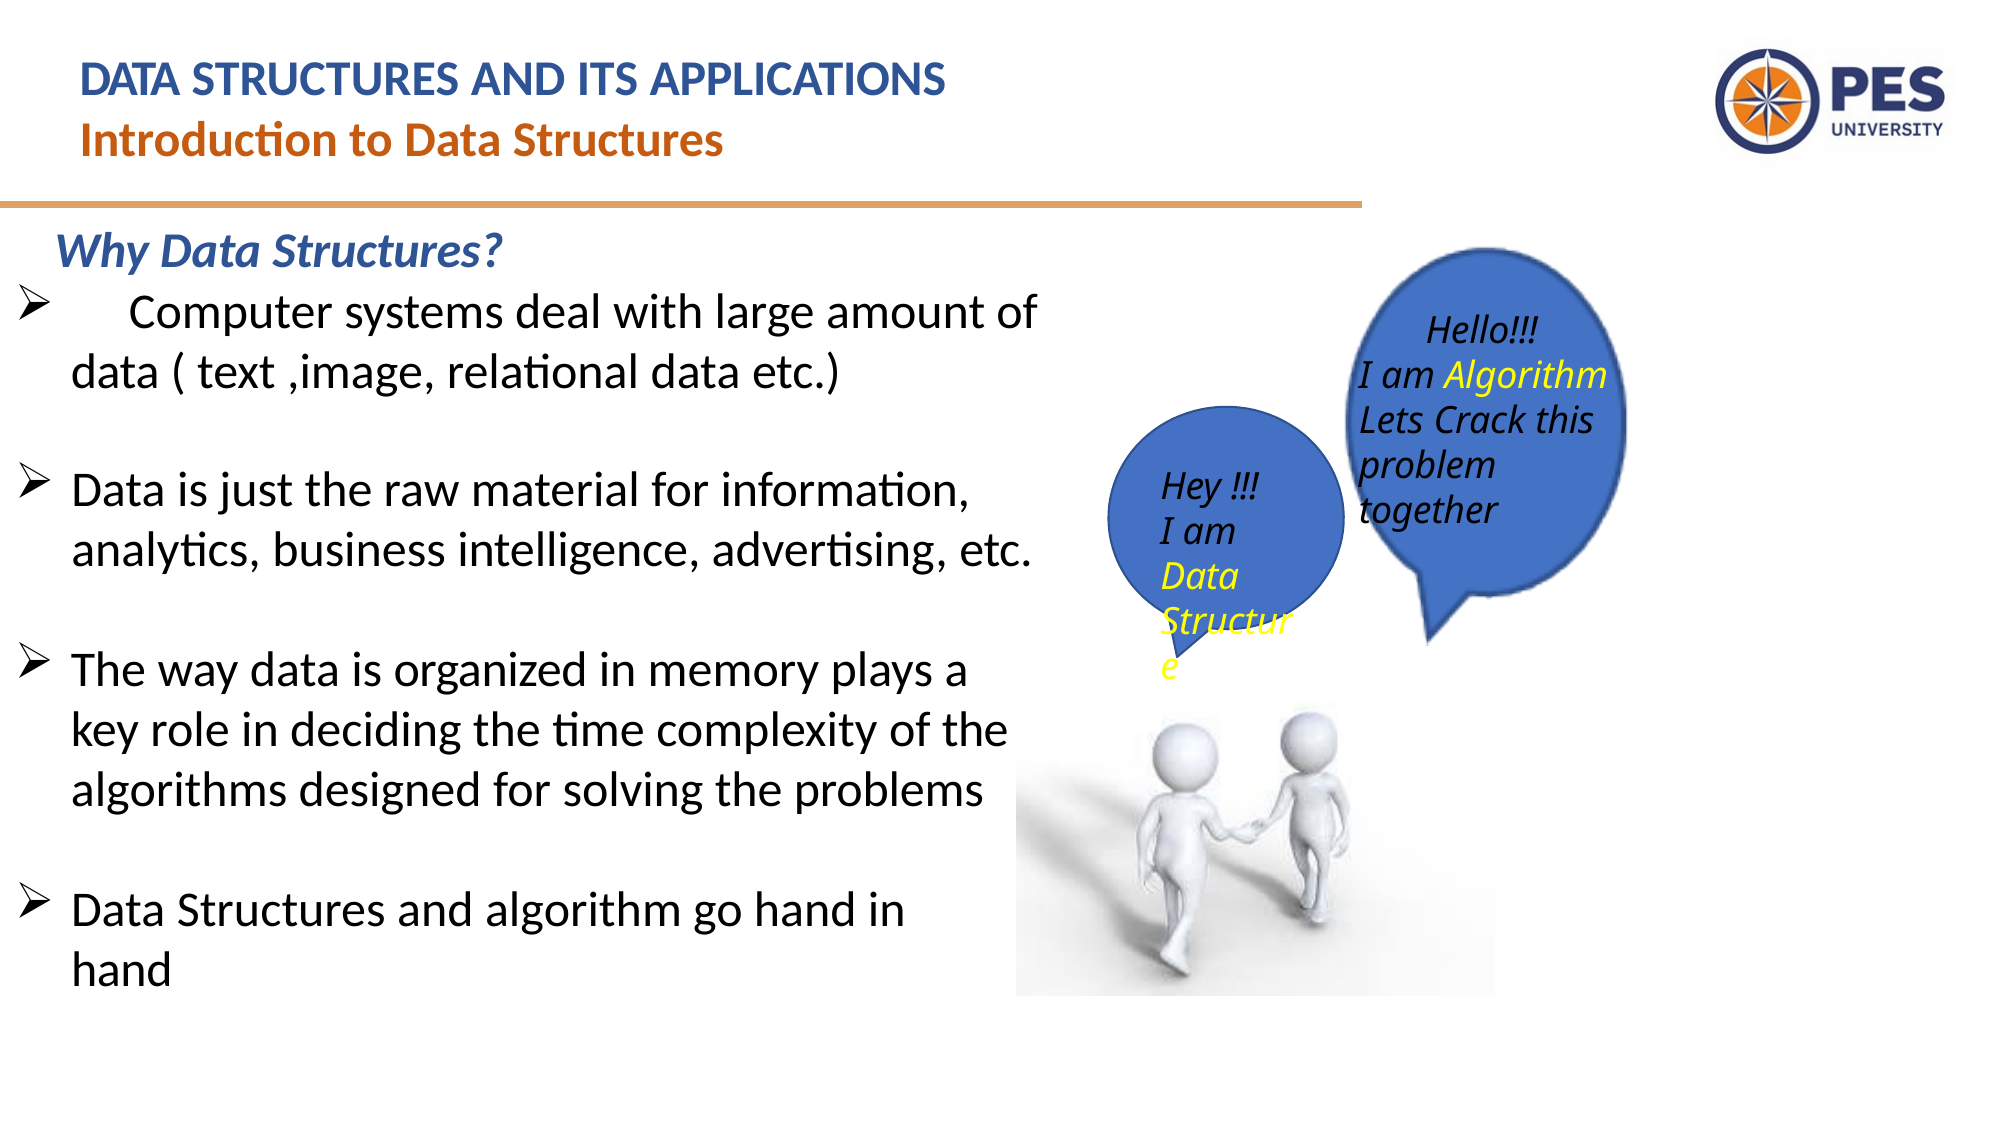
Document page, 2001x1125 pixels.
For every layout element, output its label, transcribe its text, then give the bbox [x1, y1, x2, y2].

text_box Data is just the raw material for information, analytics, business intelligence, advertising, etc. [12, 454, 1010, 577]
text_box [1015, 245, 1631, 997]
text_box Why Data Structures? Computer systems deal with large amount of data ( text ,image, relational data etc.) [12, 217, 1095, 399]
text_box The way data is organized in memory plays a key role in deciding the time complexity of the algorithms designed for solving the problems Data Structures and algorithm go hand in hand [12, 634, 1010, 997]
title DATA STRUCTURES AND ITS APPLICATIONS Introduction to Data Structures [77, 43, 958, 234]
picture [1715, 36, 1957, 168]
